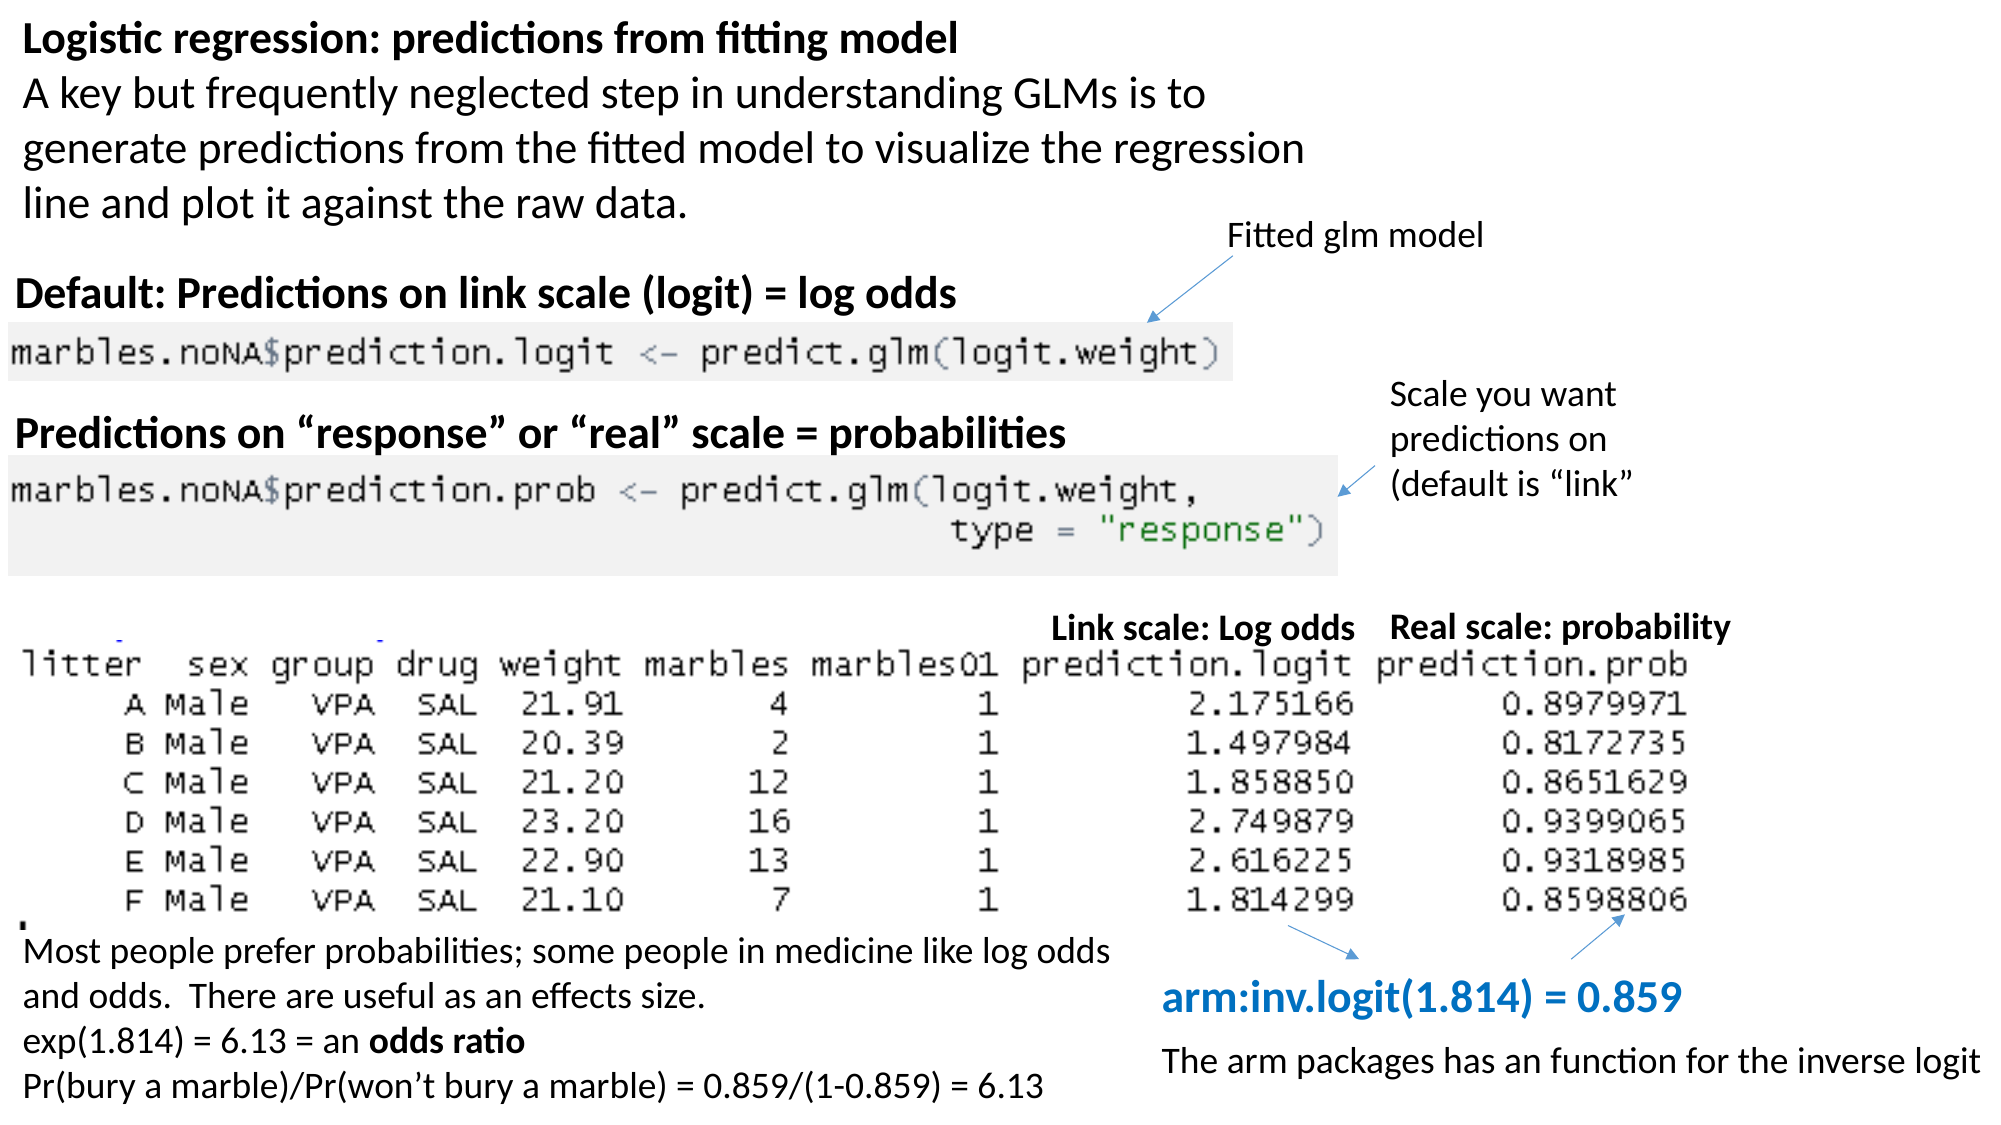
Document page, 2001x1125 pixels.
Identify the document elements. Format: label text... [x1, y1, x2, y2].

text_box Real scale: probability [1700, 594, 1768, 655]
text_box Logistic regression: predictions from fitting model A key but frequently neglected step in understanding GLMs is to generate predictions from the fitted model to visualize the regression line and plot it against the raw data. [8, 0, 1376, 235]
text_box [1146, 255, 1233, 323]
text_box arm:inv.logit(1.814) = 0.859 [1147, 959, 1891, 1028]
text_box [0, 255, 1700, 930]
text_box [1287, 925, 1360, 960]
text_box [1571, 914, 1625, 960]
text_box The arm packages has an function for the inverse logit [1147, 1028, 2000, 1089]
text_box Most people prefer probabilities; some people in medicine like log odds and odds. There are useful as an effects size. exp(1.814) = 6.13 = an odds ratio Pr(bury a marble)/Pr(won’t bury a marble) = 0.859/(1-0.859) = 6.13 [7, 930, 1147, 1114]
text_box Fitted glm model [1212, 202, 1538, 255]
